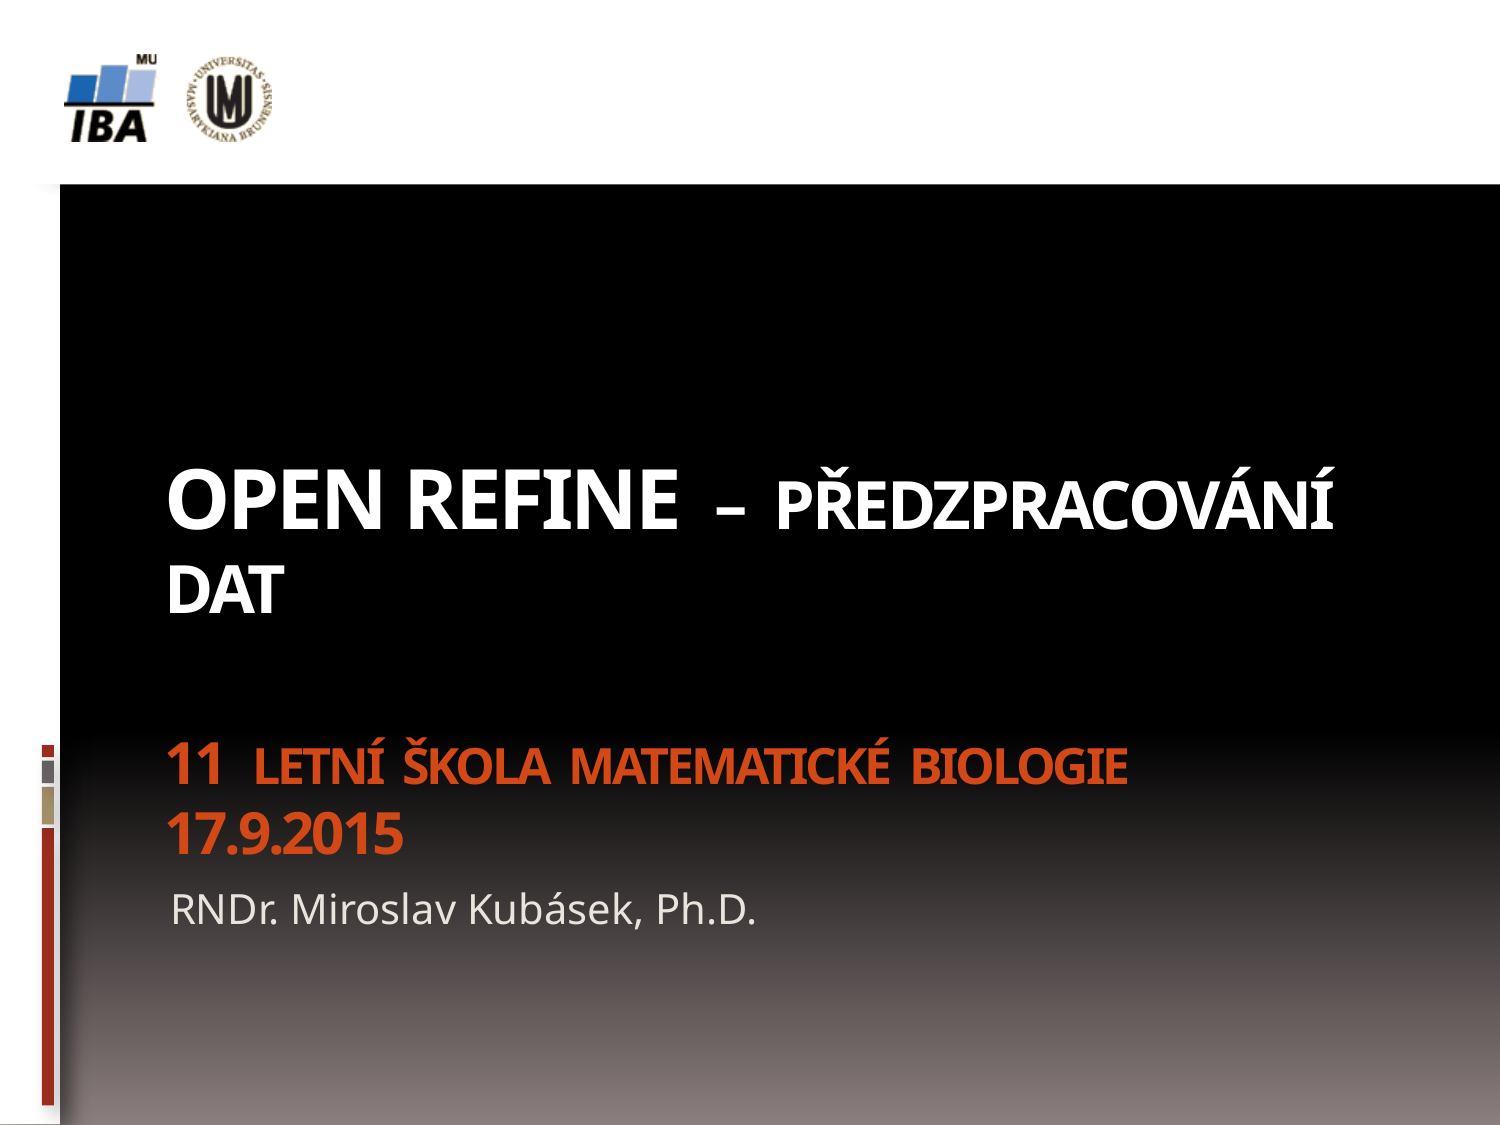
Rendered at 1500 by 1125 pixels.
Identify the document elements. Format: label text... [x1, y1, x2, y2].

title OPEN REFINE – předzpracování dat 11 letní škola matematické biologie 17.9.2015 [150, 549, 1425, 874]
picture [64, 54, 272, 143]
list RNDr. Miroslav Kubásek, Ph.D. [150, 875, 1425, 1048]
text_box [0, 0, 1500, 186]
